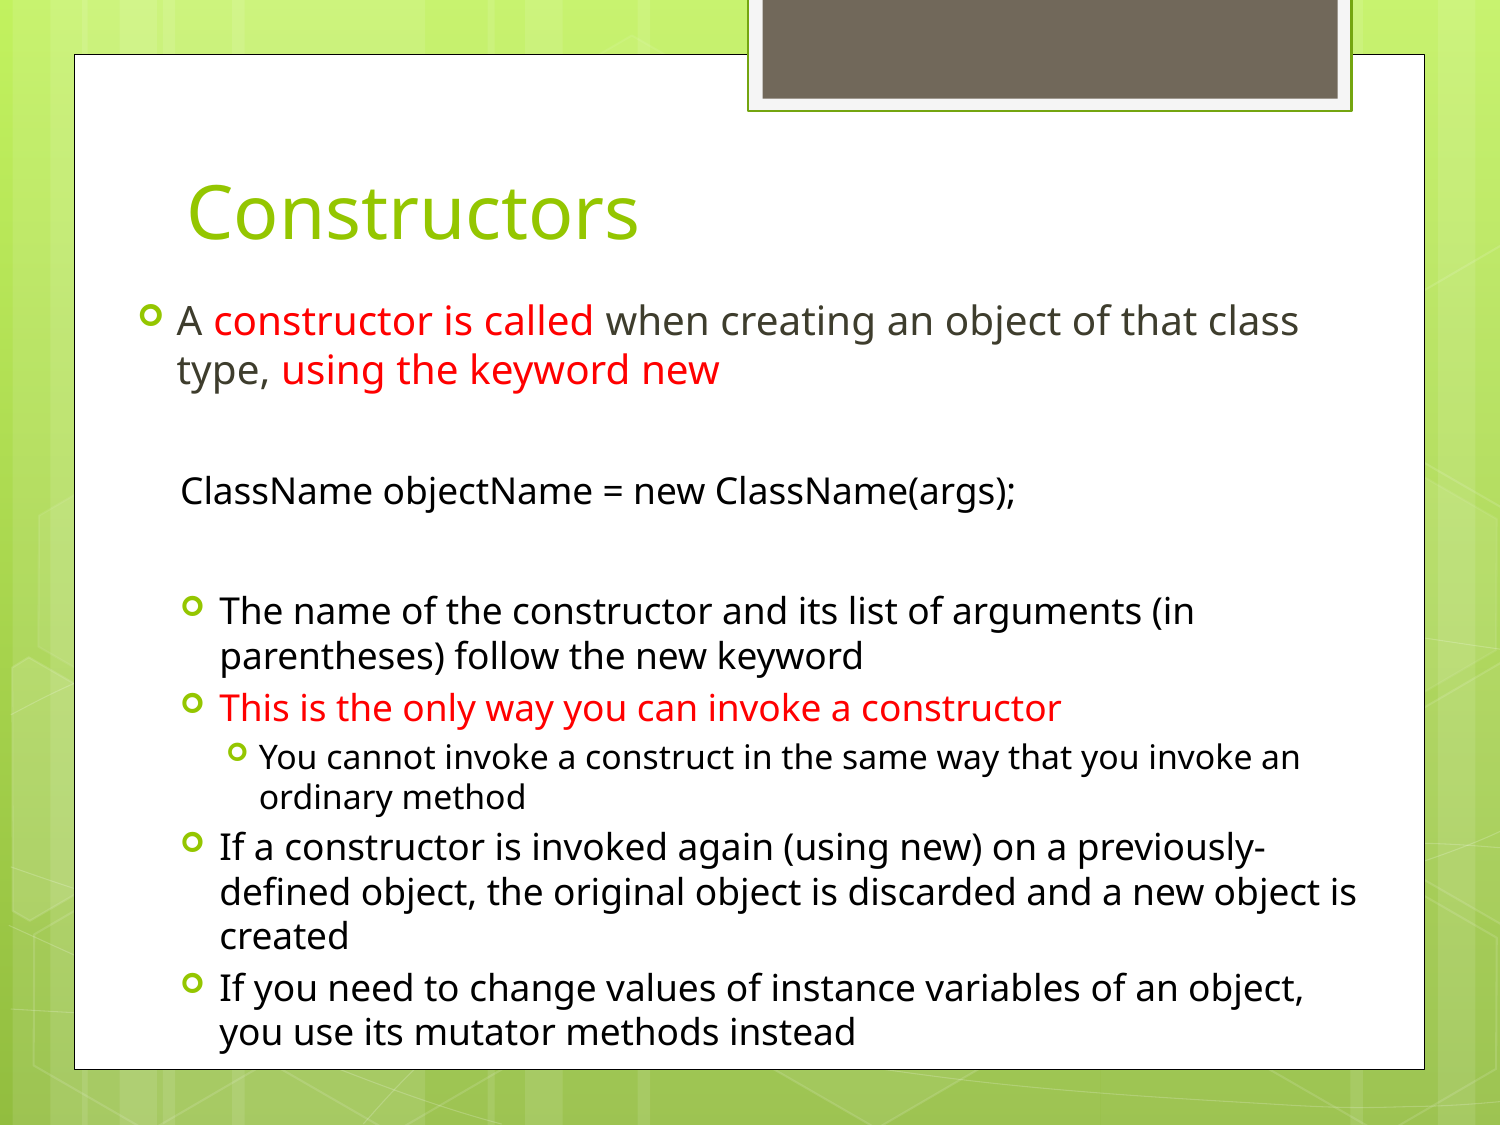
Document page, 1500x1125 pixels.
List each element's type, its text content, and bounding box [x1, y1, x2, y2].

title Constructors [171, 75, 1413, 263]
list A constructor is called when creating an object of that class type, using the keyword new ClassName objectName = new ClassName(args); The name of the constructor and its list of arguments (in parentheses) follow the new keyword This is the only way you can invoke a constructor You cannot invoke a construct in the same way that you invoke an ordinary method If a constructor is invoked again (using new) on a previously-defined object, the original object is discarded and a new object is created If you need to change values of instance variables of an object, you use its mutator methods instead [112, 287, 1388, 1063]
